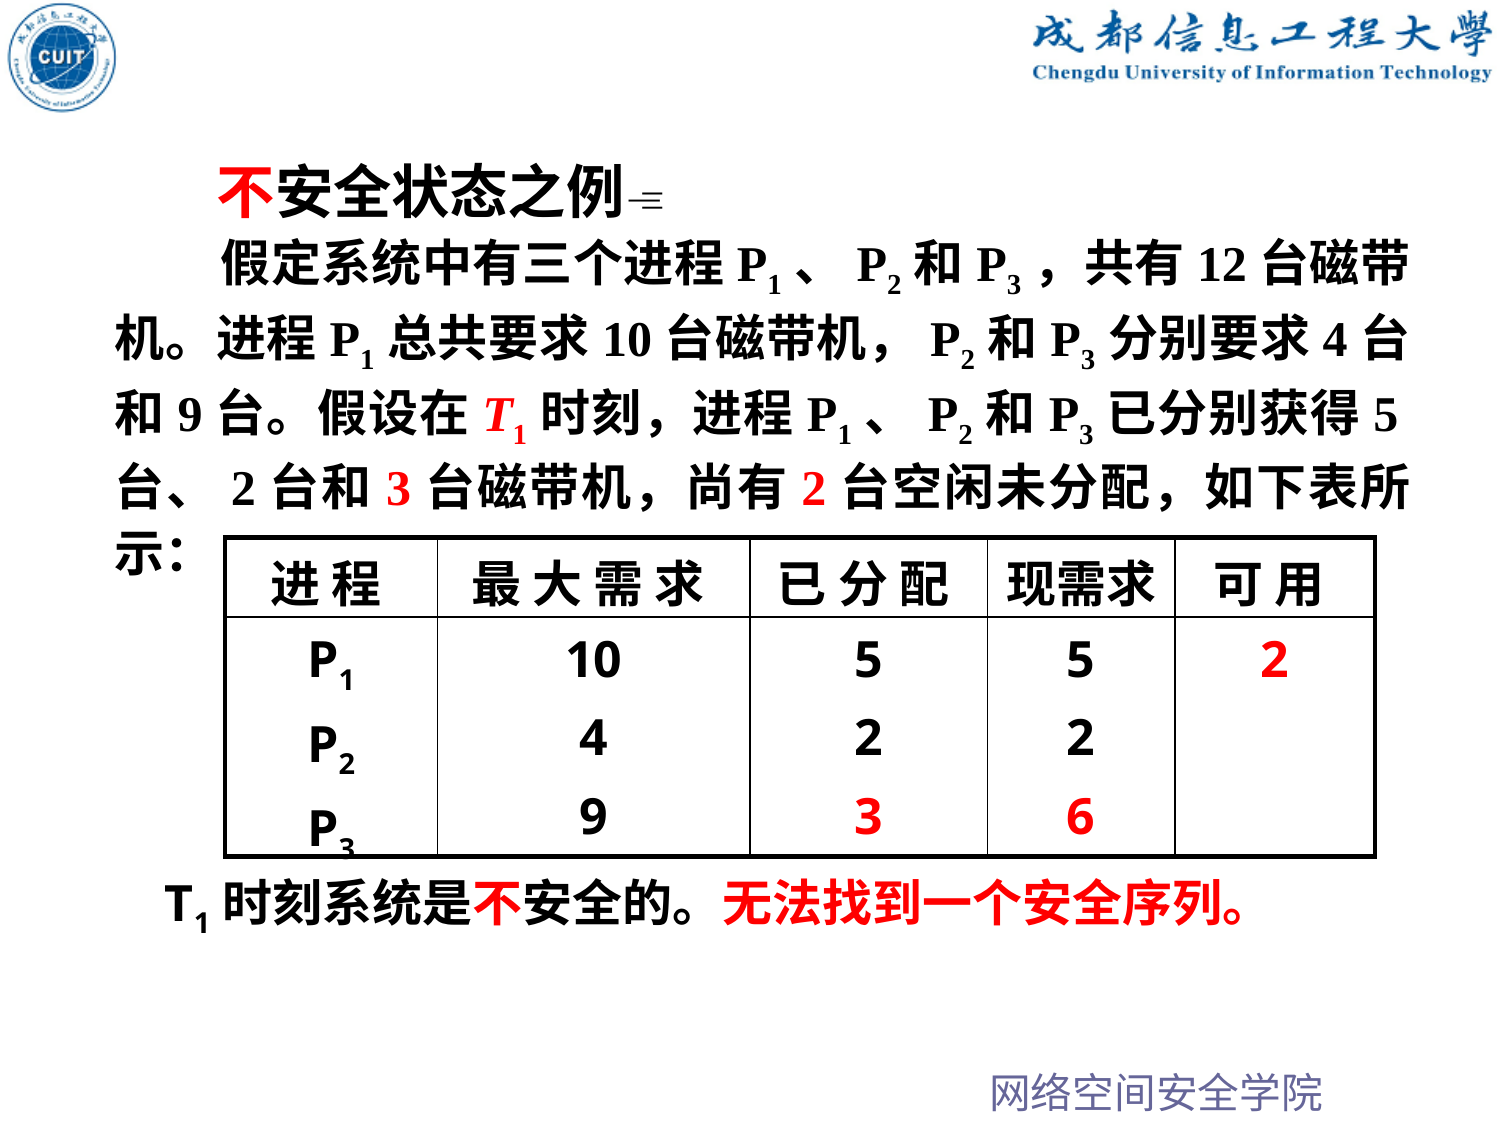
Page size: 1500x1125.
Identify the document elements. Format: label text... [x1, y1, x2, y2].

table_header 现需求 [988, 540, 1174, 616]
table_header 已 分 配 [751, 540, 987, 616]
picture [0, 0, 130, 116]
table_cell 5 2 6 [988, 618, 1174, 854]
table_cell 5 2 3 [751, 618, 987, 854]
table_header 可 用 [1176, 540, 1373, 616]
picture [1021, 0, 1500, 91]
table_cell 10 4 9 [438, 618, 749, 854]
table_header 最 大 需 求 [438, 540, 749, 616]
text_box T1时刻系统是不安全的。无法找到一个安全序列。 [149, 864, 1413, 941]
table_header 进 程 [227, 540, 437, 616]
text_box 不安全状态之例 假定系统中有三个进程P1、P2和P3，共有12台磁带机。进程P1总共要求10台磁带机，P2和P3分别要求4台和9台。假设在T1时刻，进程P1、P2和P3已分别获得5台、2台和3台磁带机，尚有2台空闲未分配，如下表所示： [99, 112, 1425, 590]
table_cell 2 [1176, 618, 1373, 854]
table_cell P1 P2 P3 [227, 618, 437, 854]
